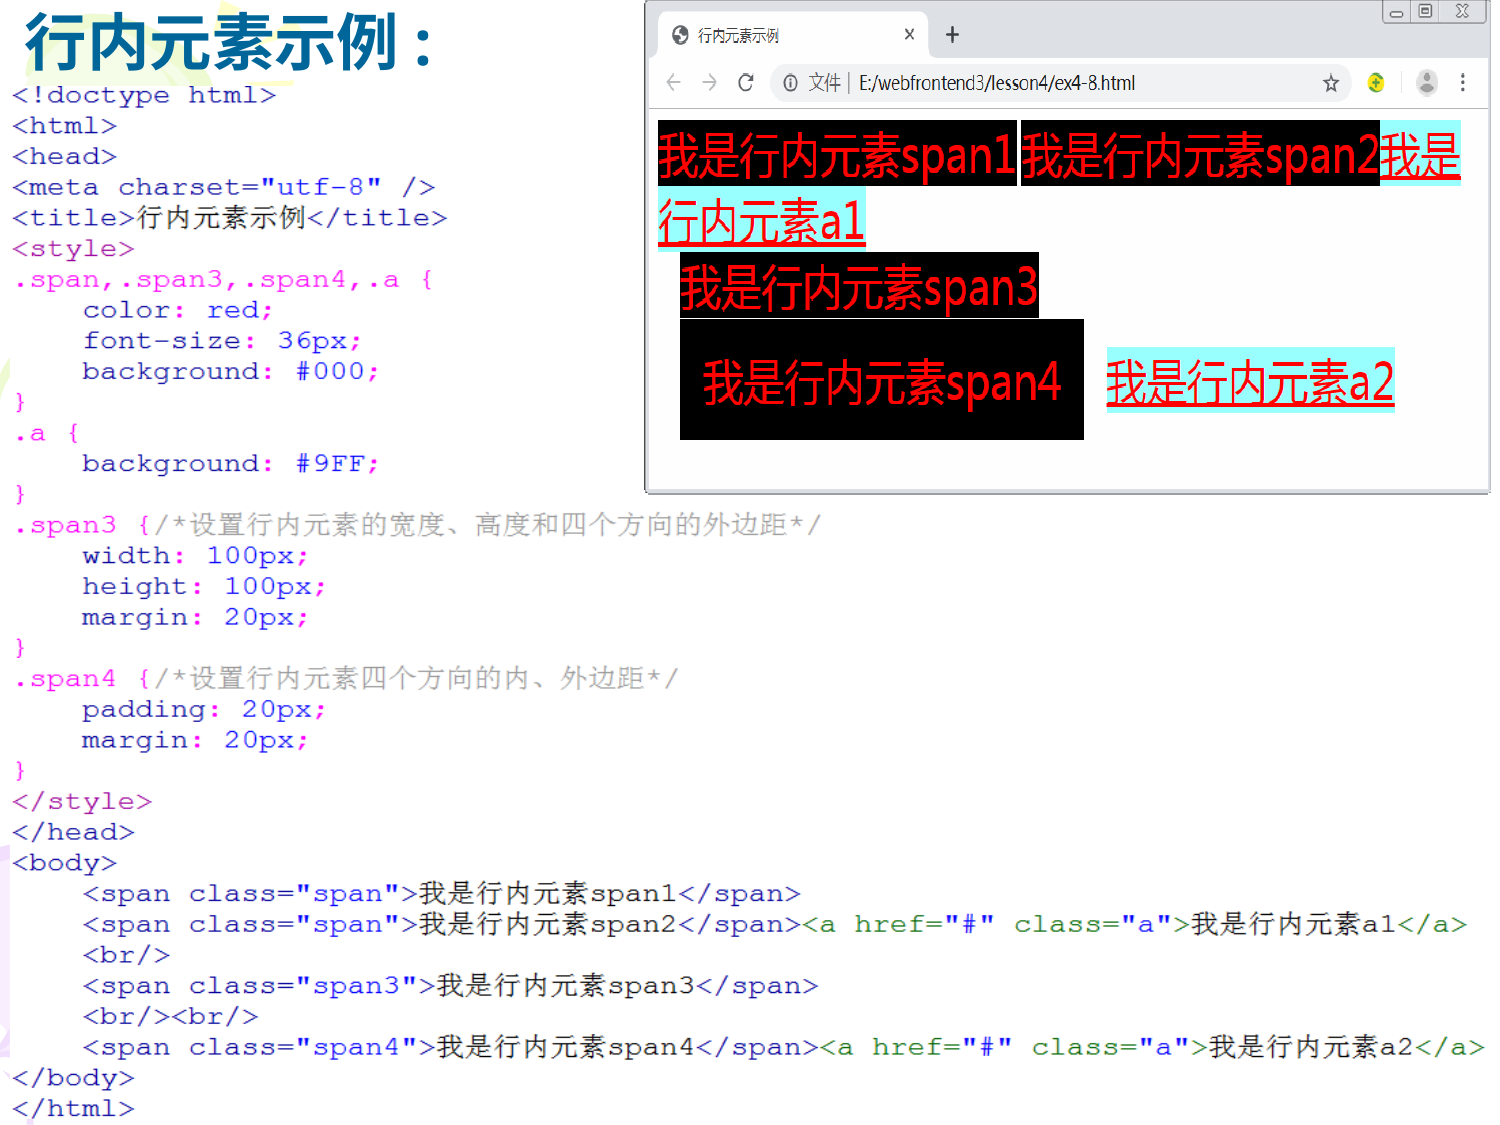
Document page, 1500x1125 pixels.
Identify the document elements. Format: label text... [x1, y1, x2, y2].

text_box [9, 86, 1491, 1119]
title 行内元素示例: [9, 0, 644, 86]
picture [644, 0, 1491, 495]
